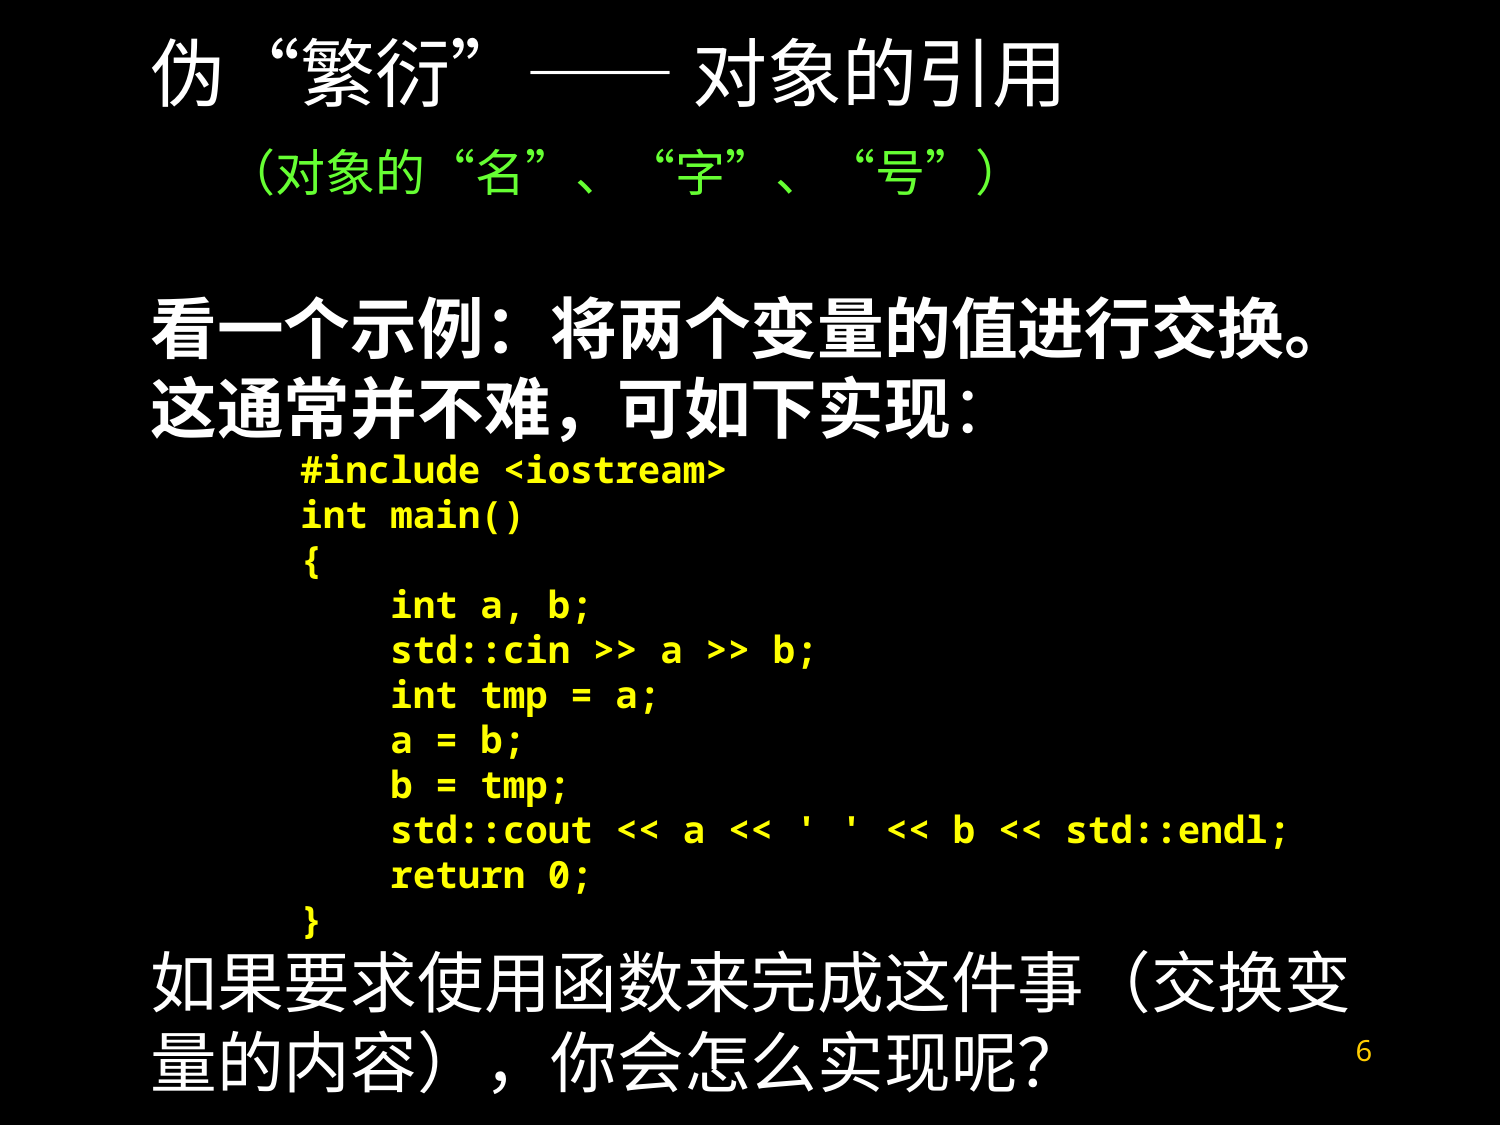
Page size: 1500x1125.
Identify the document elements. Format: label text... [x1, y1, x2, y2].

text_box 伪“繁衍”—— 对象的引用 （对象的“名”、“字”、“号”） 看一个示例：将两个变量的值进行交换。这通常并不难，可如下实现： #include <iostream> int main() { int a, b; std::cin >> a >> b; int tmp = a; a = b; b = tmp; std::cout << a << ' ' << b << std::endl; return 0; } 如果要求使用函数来完成这件事（交换变量的内容），你会怎么实现呢？ [135, 19, 1376, 1093]
slide_number 6 [1074, 1024, 1388, 1100]
